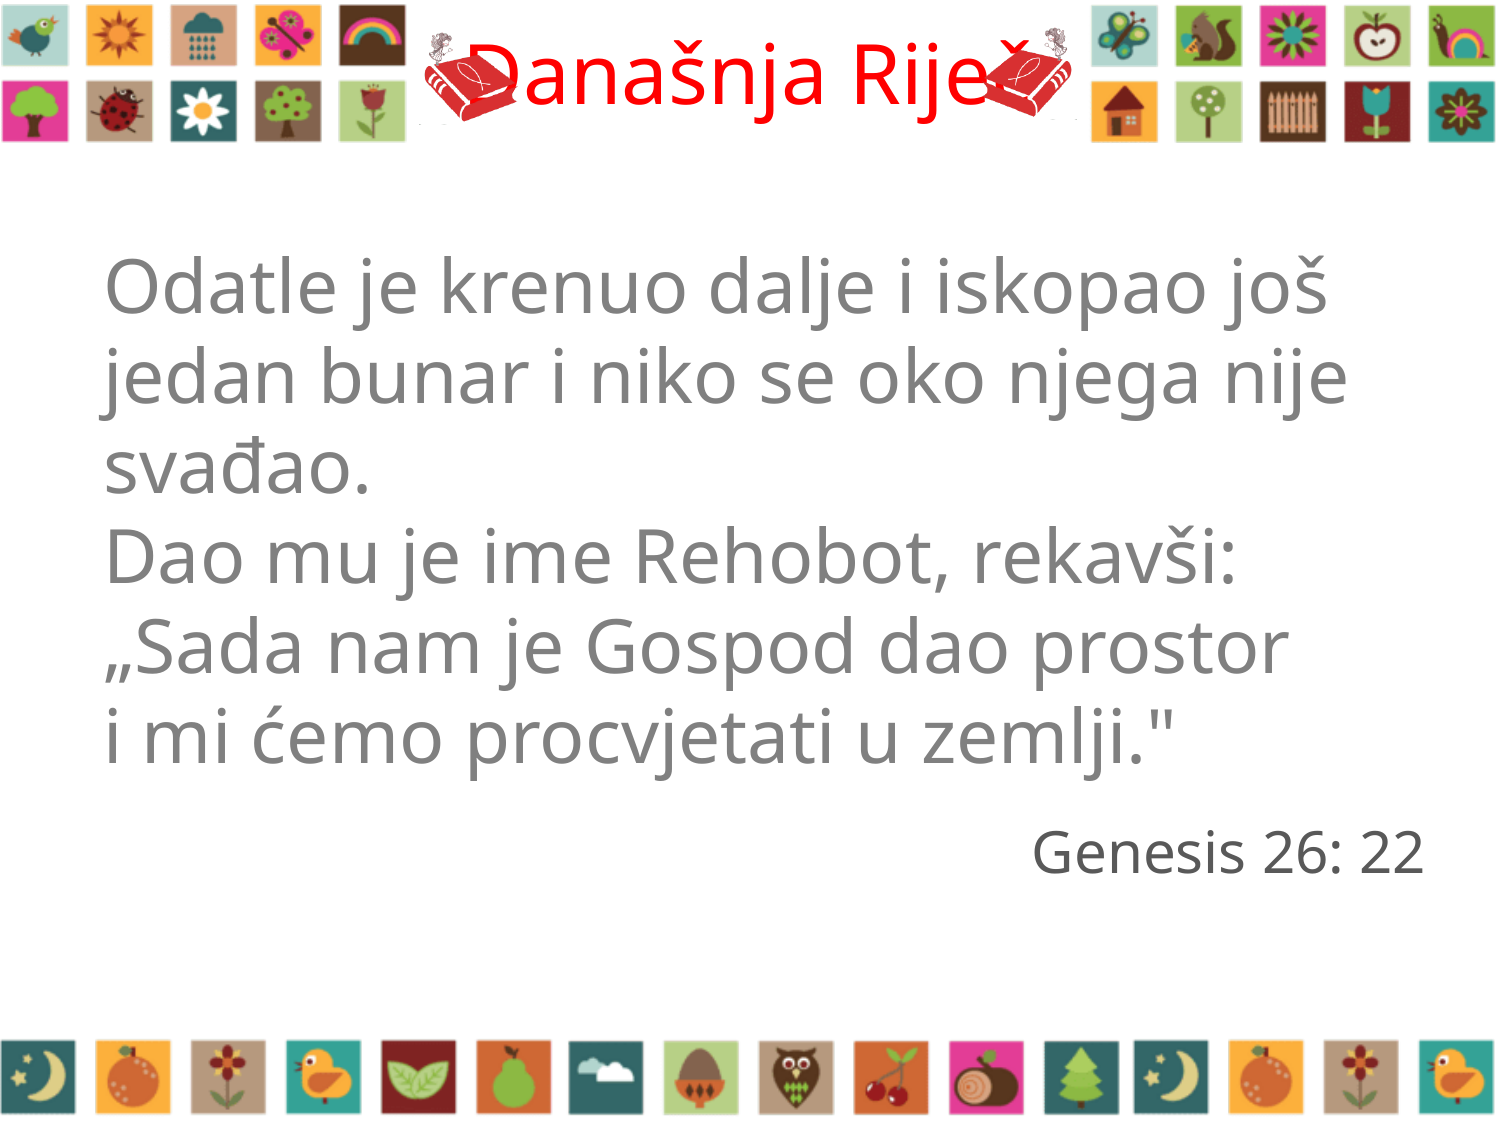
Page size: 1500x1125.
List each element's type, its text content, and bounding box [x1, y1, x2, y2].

text_box Današnja Riječ [425, 13, 1077, 129]
picture [950, 3, 1500, 150]
text_box Genesis 26: 22 [808, 807, 1441, 893]
text_box Odatle je krenuo dalje i iskopao još jedan bunar i niko se oko njega nije svađao. Dao mu je ime Rehobot, rekavši: „Sada nam je Gospod dao prostor i mi ćemo procvjetati u zemlji." [88, 231, 1436, 787]
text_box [0, 1028, 1500, 1118]
picture [0, 3, 550, 150]
